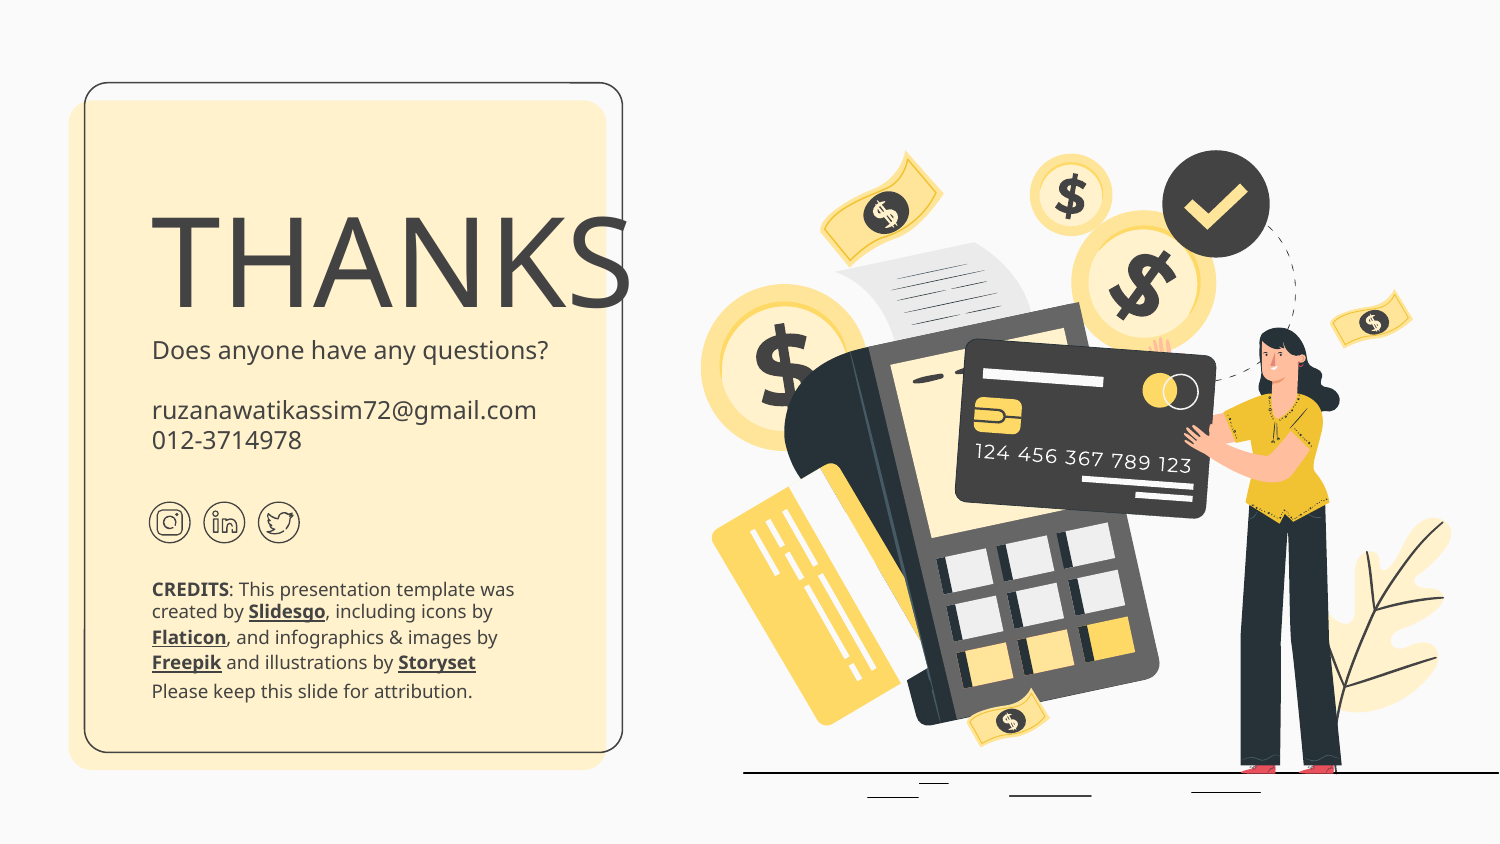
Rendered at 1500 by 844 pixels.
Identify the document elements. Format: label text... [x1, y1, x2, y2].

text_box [203, 501, 246, 544]
title THANKS [136, 0, 670, 319]
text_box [954, 149, 1342, 775]
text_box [816, 149, 945, 249]
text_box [725, 468, 911, 725]
subtitle Does anyone have any questions? ruzanawatikassim72@gmail.com 012-3714978 [136, 319, 683, 373]
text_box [1347, 284, 1413, 355]
text_box Please keep this slide for attribution. [136, 665, 535, 716]
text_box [148, 501, 192, 544]
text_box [743, 772, 1499, 798]
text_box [966, 682, 1050, 753]
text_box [1347, 517, 1453, 771]
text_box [694, 283, 791, 452]
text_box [796, 250, 949, 715]
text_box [257, 501, 301, 544]
